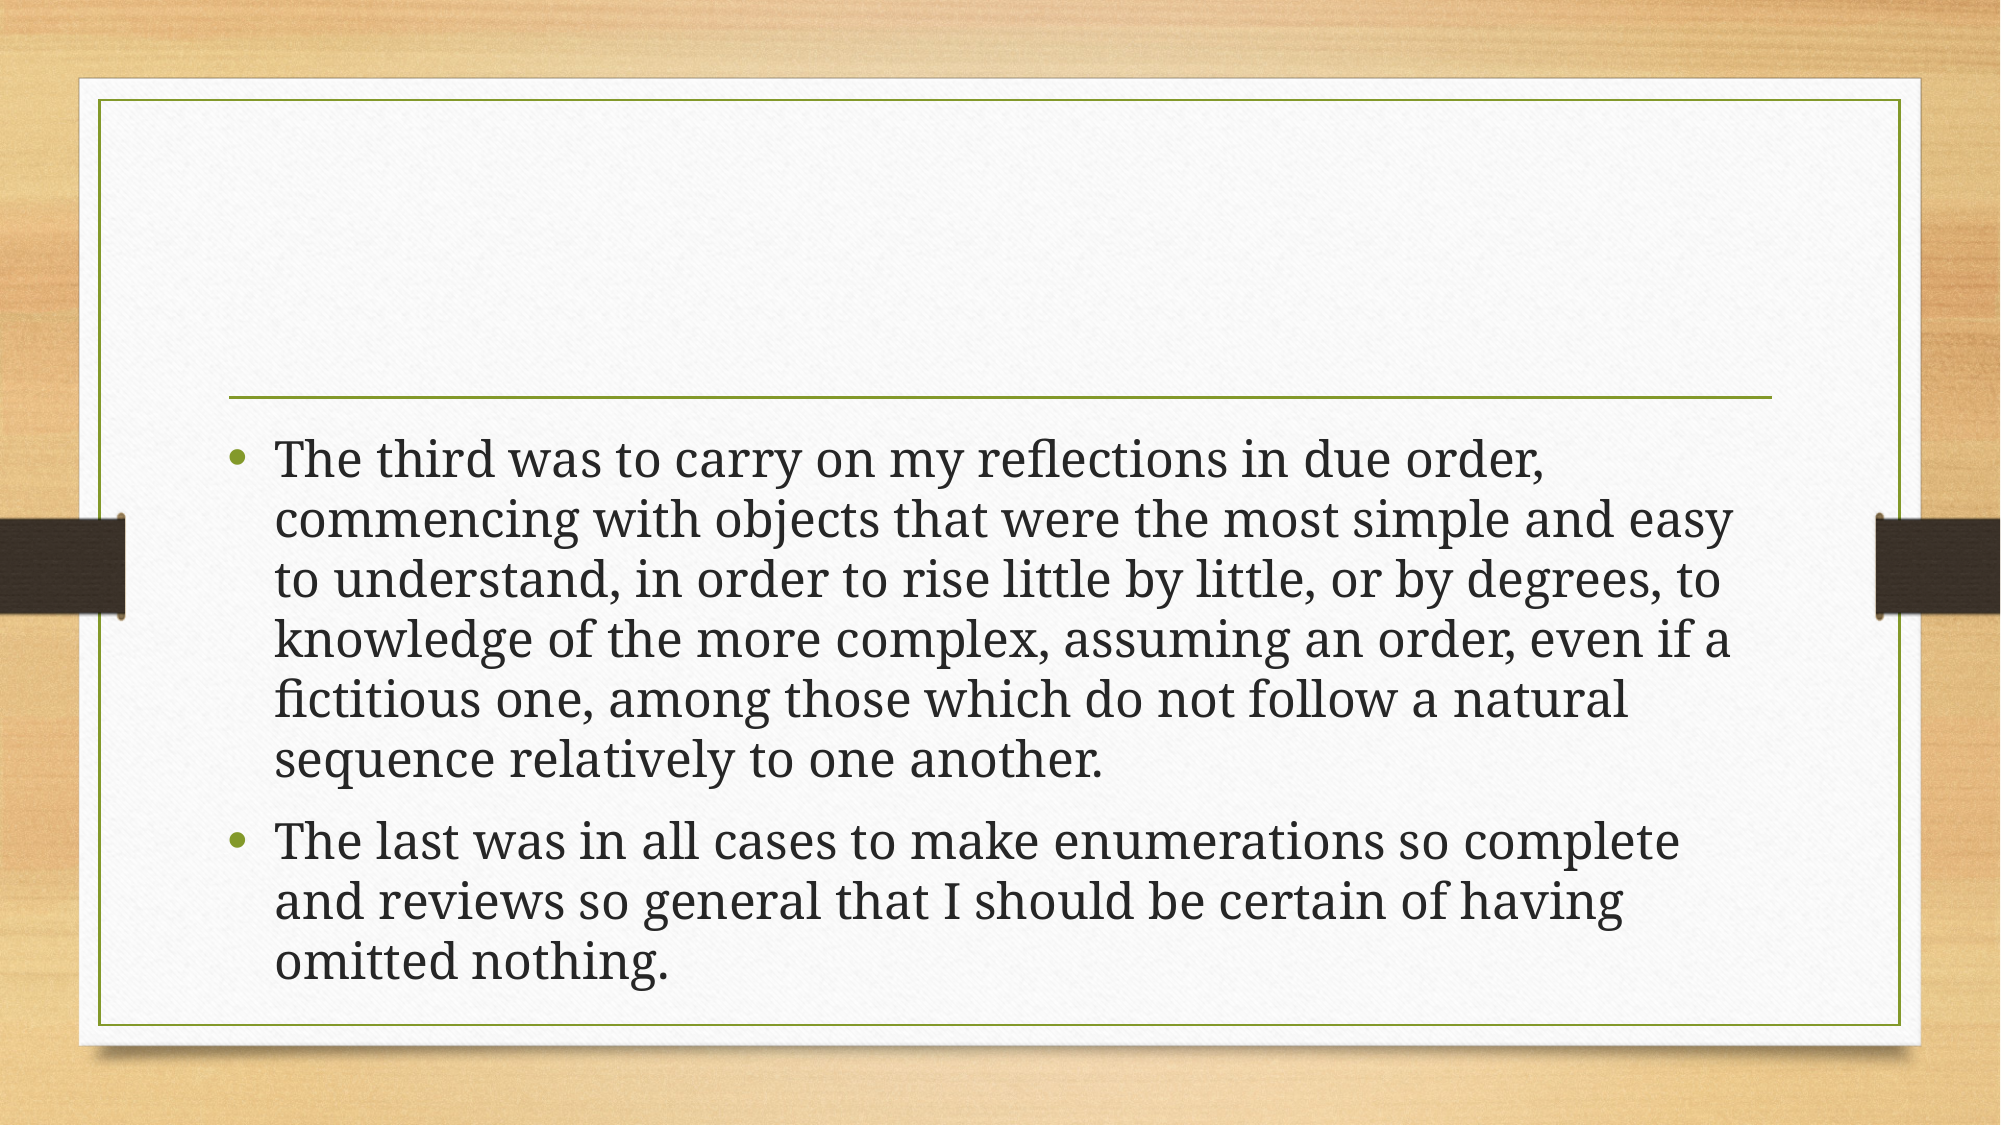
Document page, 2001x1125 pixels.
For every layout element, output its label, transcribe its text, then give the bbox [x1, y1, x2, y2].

list The third was to carry on my reflections in due order, commencing with objects that were the most simple and easy to understand, in order to rise little by little, or by degrees, to knowledge of the more complex, assuming an order, even if a fictitious one, among those which do not follow a natural sequence relatively to one another. The last was in all cases to make enumerations so complete and reviews so general that I should be certain of having omitted nothing. [212, 419, 1788, 964]
picture [0, 0, 2001, 1125]
